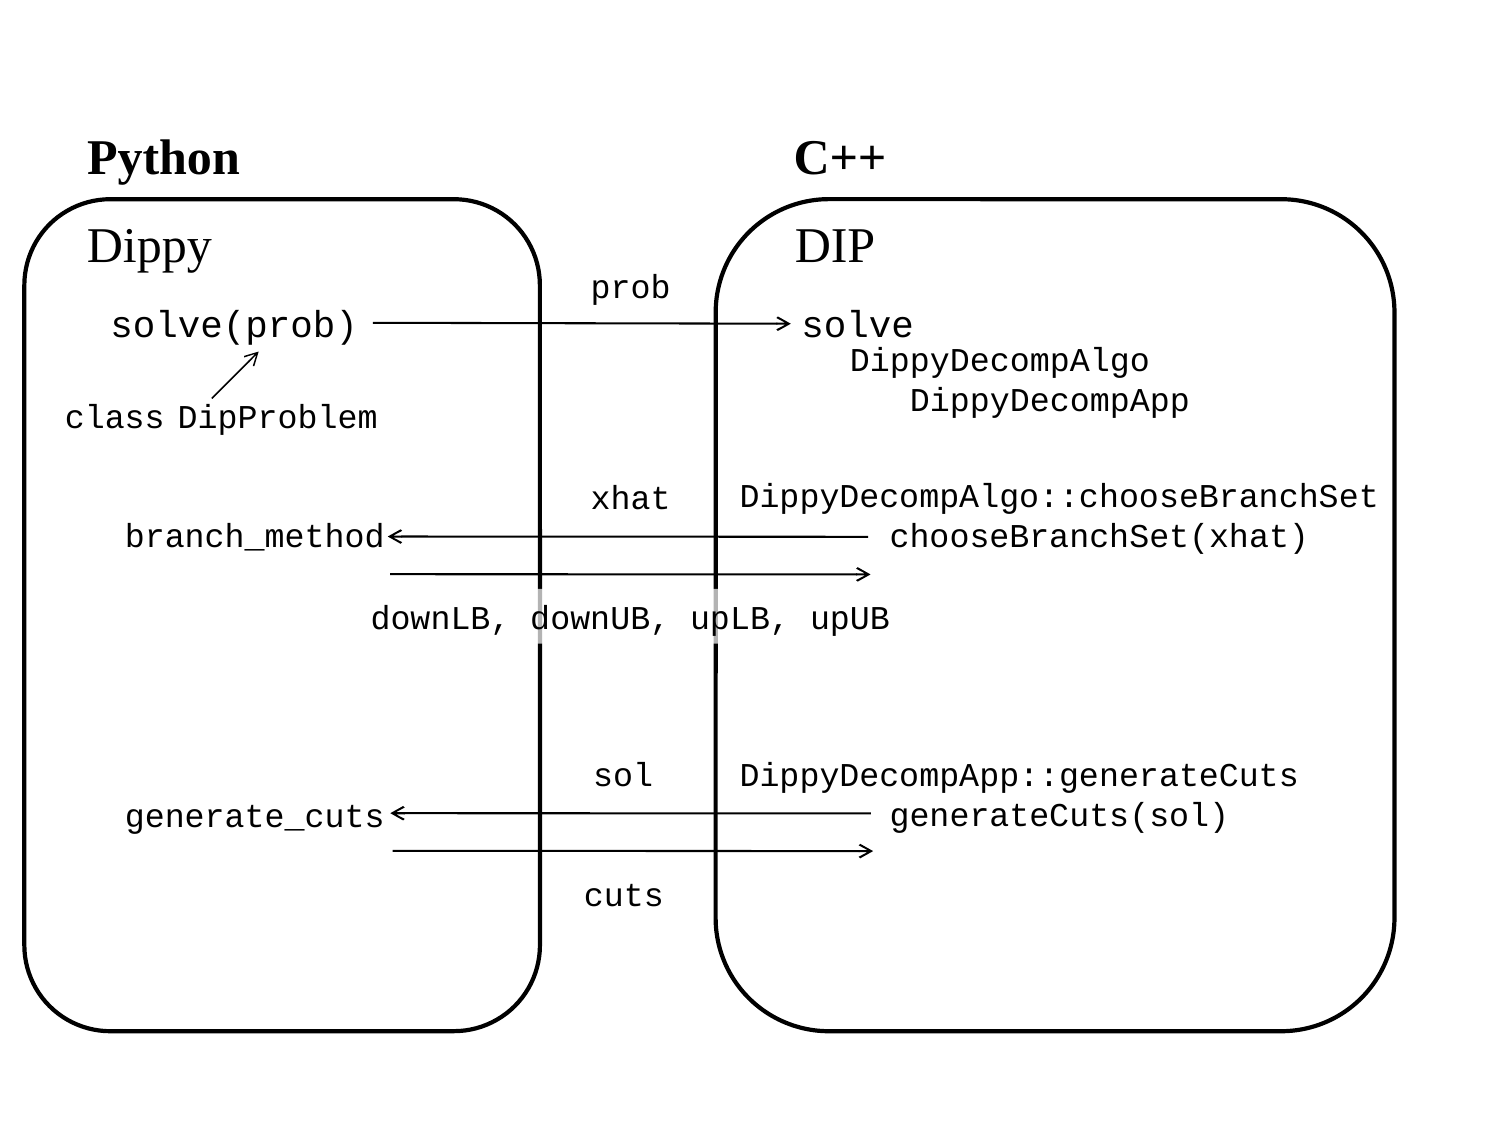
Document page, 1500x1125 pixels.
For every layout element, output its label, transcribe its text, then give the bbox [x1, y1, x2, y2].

text_box DippyDecompAlgo::chooseBranchSet chooseBranchSet(xhat) DippyDecompApp::generateCuts generateCuts(sol) [724, 466, 1395, 841]
text_box class DipProblem branch_method generate_cuts [50, 387, 400, 842]
text_box cuts [569, 865, 679, 921]
text_box sol [578, 745, 668, 800]
text_box C++ [778, 117, 902, 192]
text_box DIP [780, 205, 891, 280]
text_box Dippy [72, 205, 227, 281]
text_box downLB, downUB, upLB, upUB [355, 588, 906, 644]
text_box [713, 197, 1397, 1034]
text_box xhat [575, 468, 686, 524]
text_box prob [575, 257, 686, 313]
text_box solve(prob) [95, 292, 373, 353]
text_box solve [786, 292, 929, 353]
text_box DippyDecompAlgo DippyDecompApp [835, 331, 1205, 426]
text_box [22, 197, 543, 1034]
text_box Python [72, 117, 255, 193]
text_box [211, 351, 259, 399]
